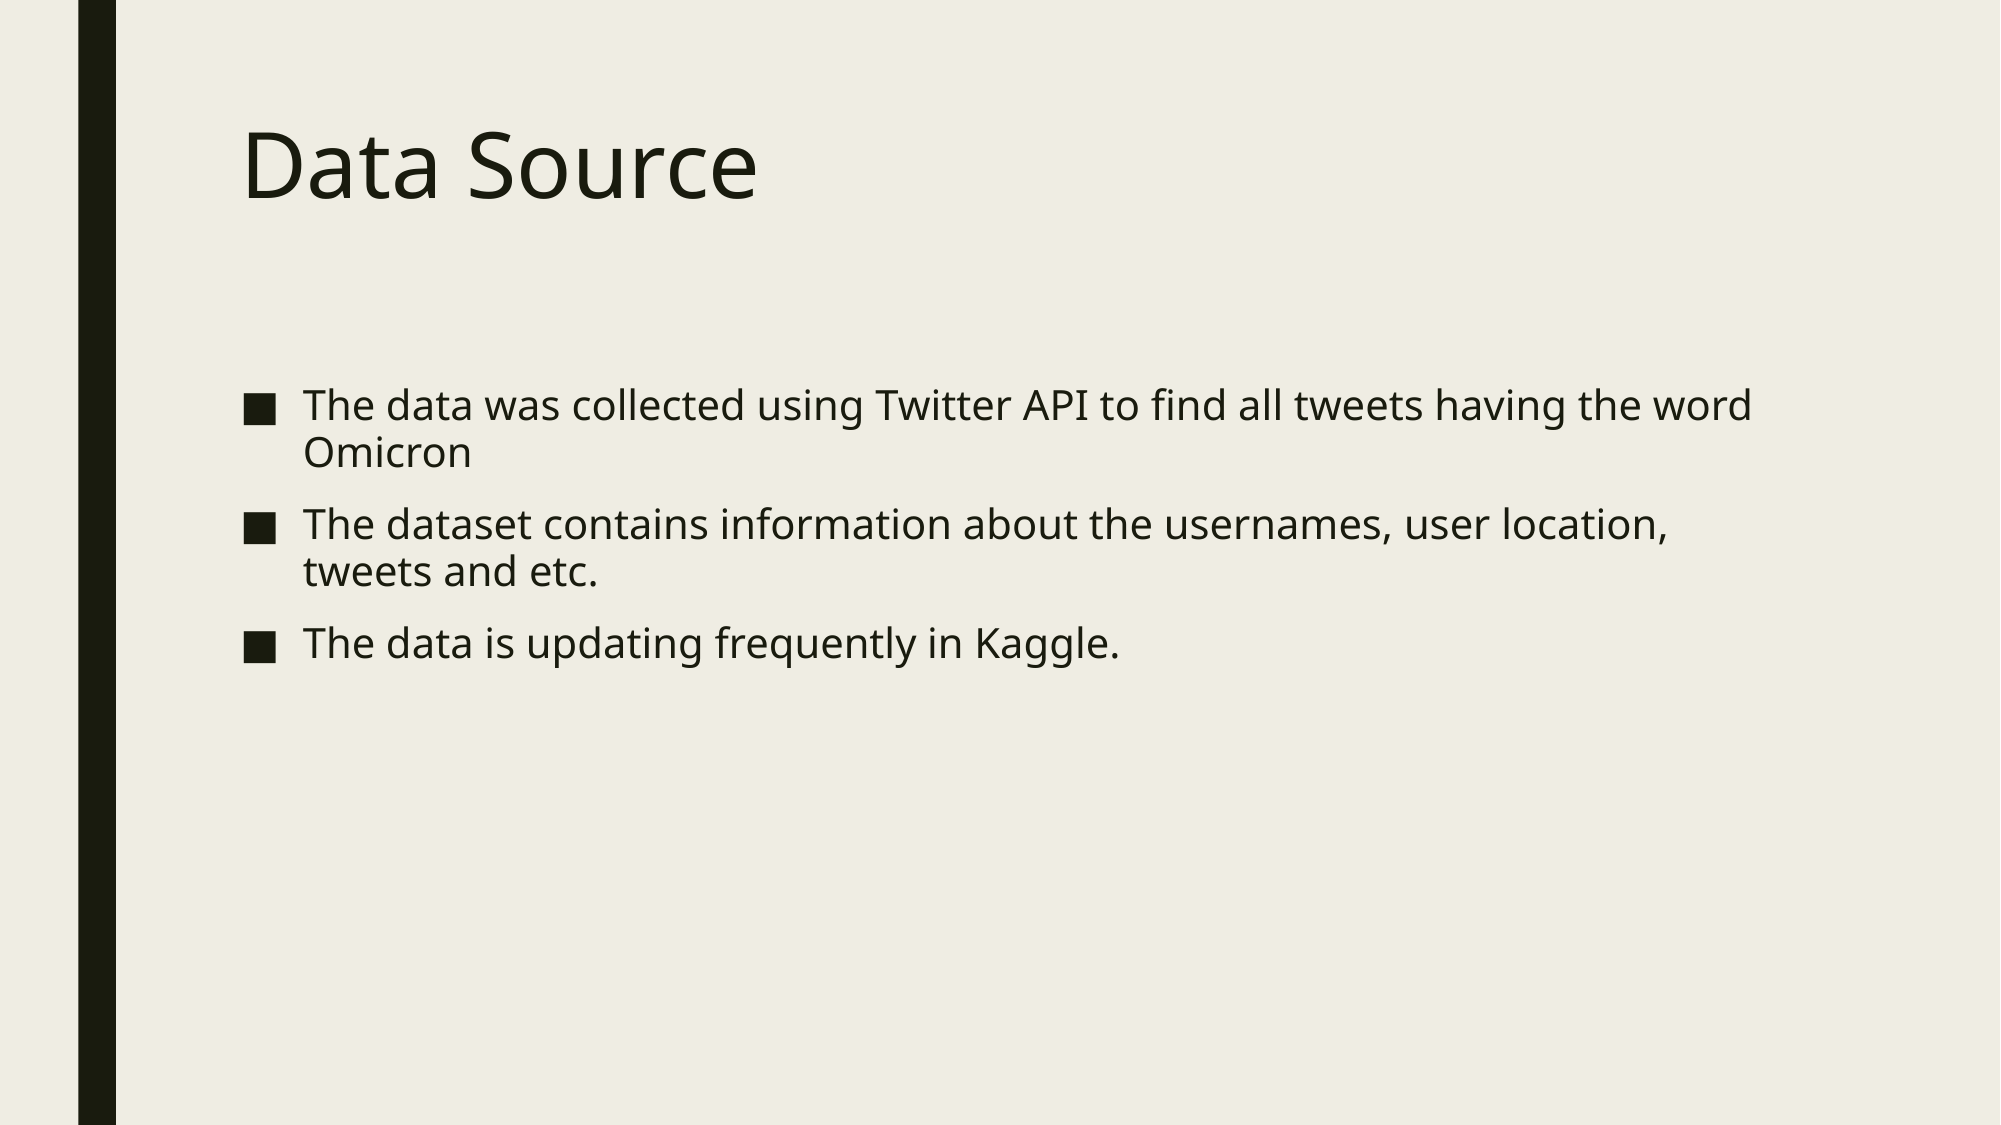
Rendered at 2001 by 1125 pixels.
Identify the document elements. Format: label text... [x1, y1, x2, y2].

list The data was collected using Twitter API to find all tweets having the word Omicron The dataset contains information about the usernames, user location, tweets and etc. The data is updating frequently in Kaggle. [225, 375, 1800, 963]
title Data Source [225, 112, 1800, 357]
